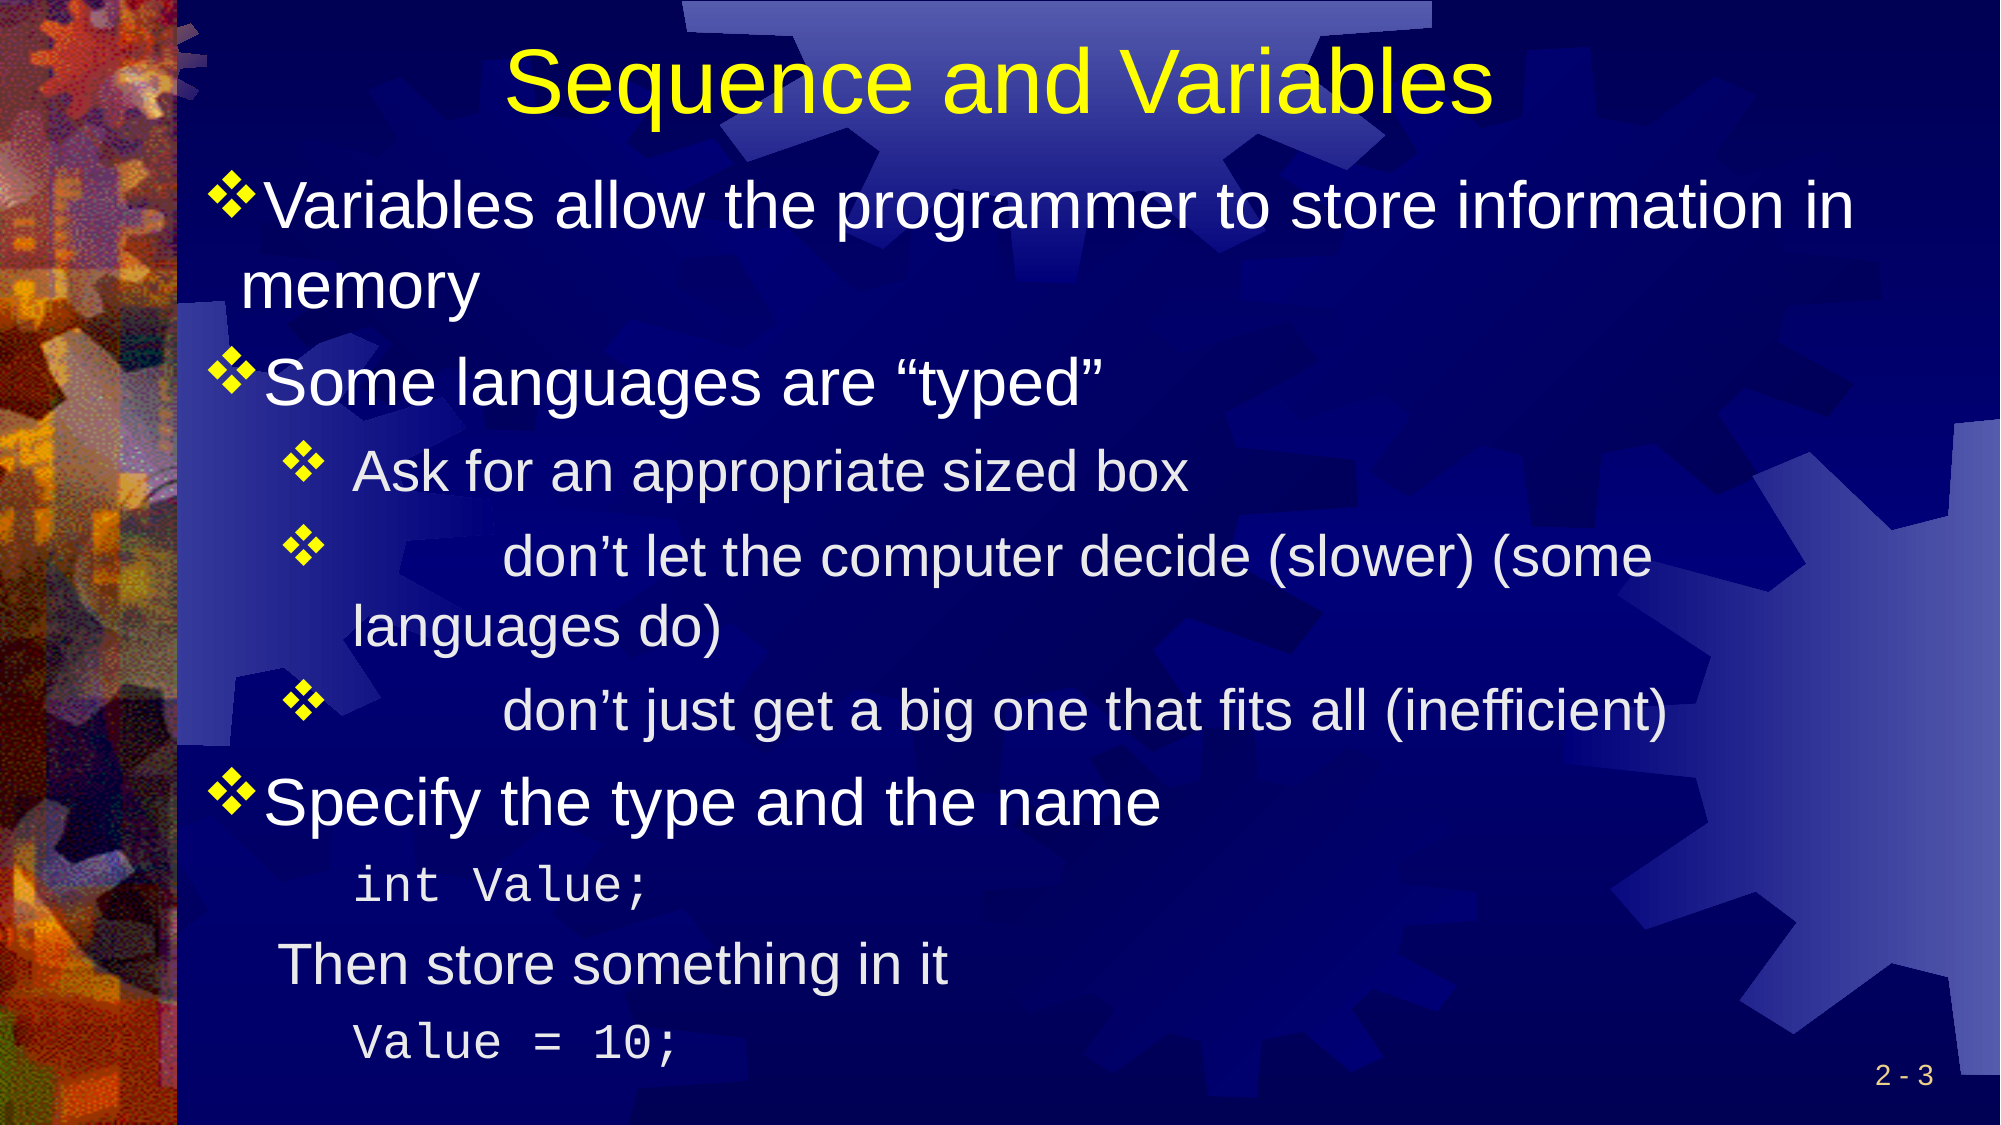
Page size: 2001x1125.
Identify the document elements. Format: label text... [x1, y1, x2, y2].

slide_number 2 - 3 [1533, 1025, 1949, 1099]
picture [0, 0, 177, 1125]
title Sequence and Variables [150, 39, 1850, 147]
list Variables allow the programmer to store information in memory Some languages are “typed” Ask for an appropriate sized box don’t let the computer decide (slower) (some languages do) don’t just get a big one that fits all (inefficient) Specify the type and the name int Value; Then store something in it Value = 10; [150, 147, 1949, 889]
